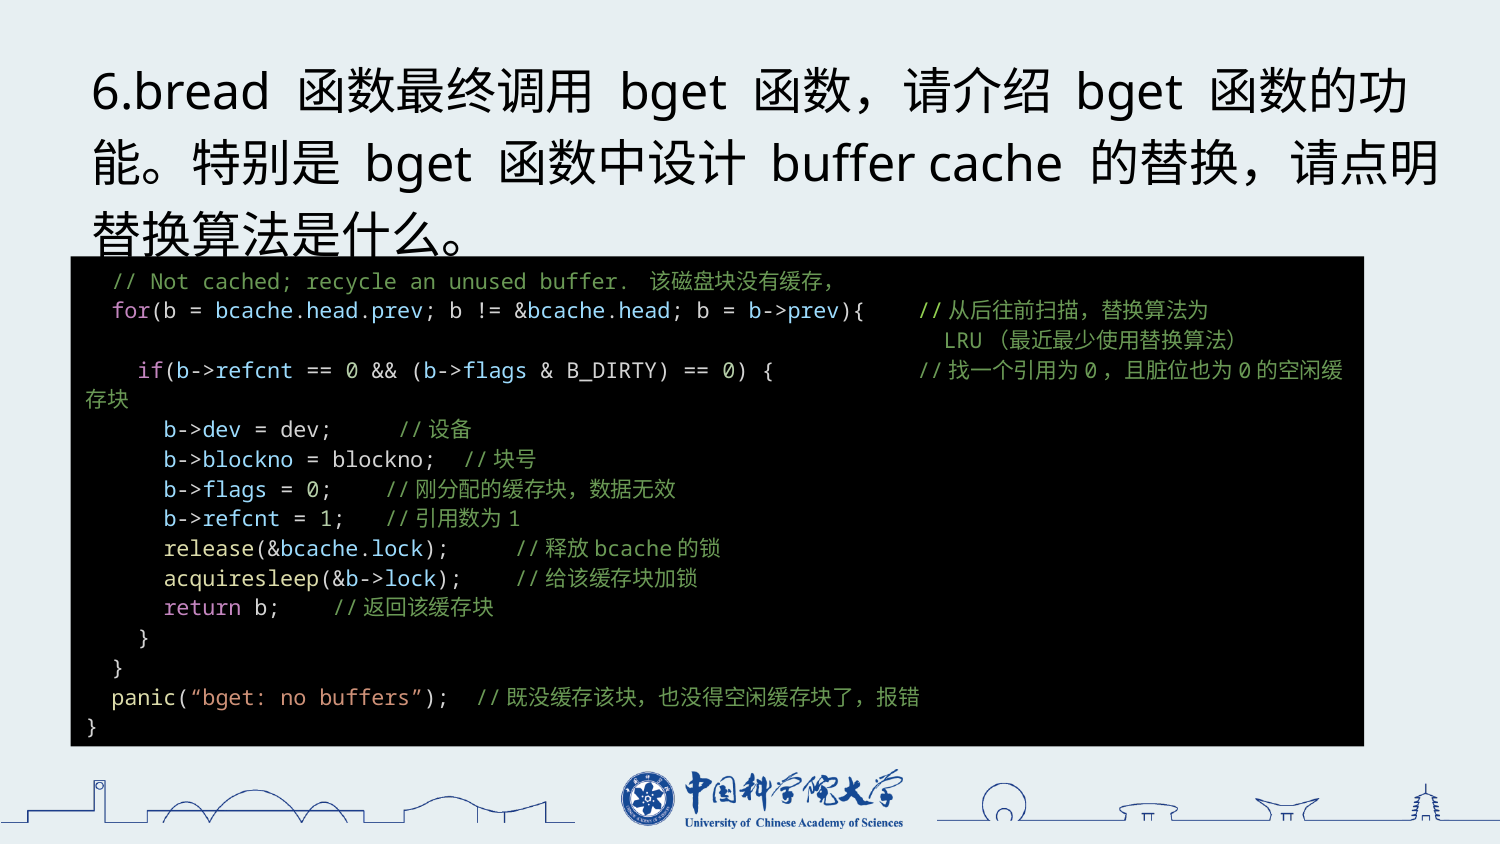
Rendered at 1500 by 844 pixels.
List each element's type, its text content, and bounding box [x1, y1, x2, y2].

text_box 6.bread 函数最终调用 bget 函数，请介绍 bget 函数的功能。特别是 bget 函数中设计 buffer cache 的替换，请点明替换算法是什么。 [76, 40, 1471, 272]
text_box // Not cached; recycle an unused buffer. 该磁盘块没有缓存， for(b = bcache.head.prev; b != &bcache.head; b = b->prev){ //从后往前扫描，替换算法为 LRU（最近最少使用替换算法） if(b->refcnt == 0 && (b->flags & B_DIRTY) == 0) { //找一个引用为0，且脏位也为0的空闲缓存块 b->dev = dev; //设备 b->blockno = blockno; //块号 b->flags = 0; //刚分配的缓存块，数据无效 b->refcnt = 1; //引用数为1 release(&bcache.lock); //释放bcache的锁 acquiresleep(&b->lock); //给该缓存块加锁 return b; //返回该缓存块 } } panic(“bget: no buffers”); //既没缓存该块，也没得空闲缓存块了，报错 } [70, 256, 1365, 747]
picture [1, 772, 575, 829]
picture [621, 769, 903, 829]
picture [937, 771, 1500, 827]
